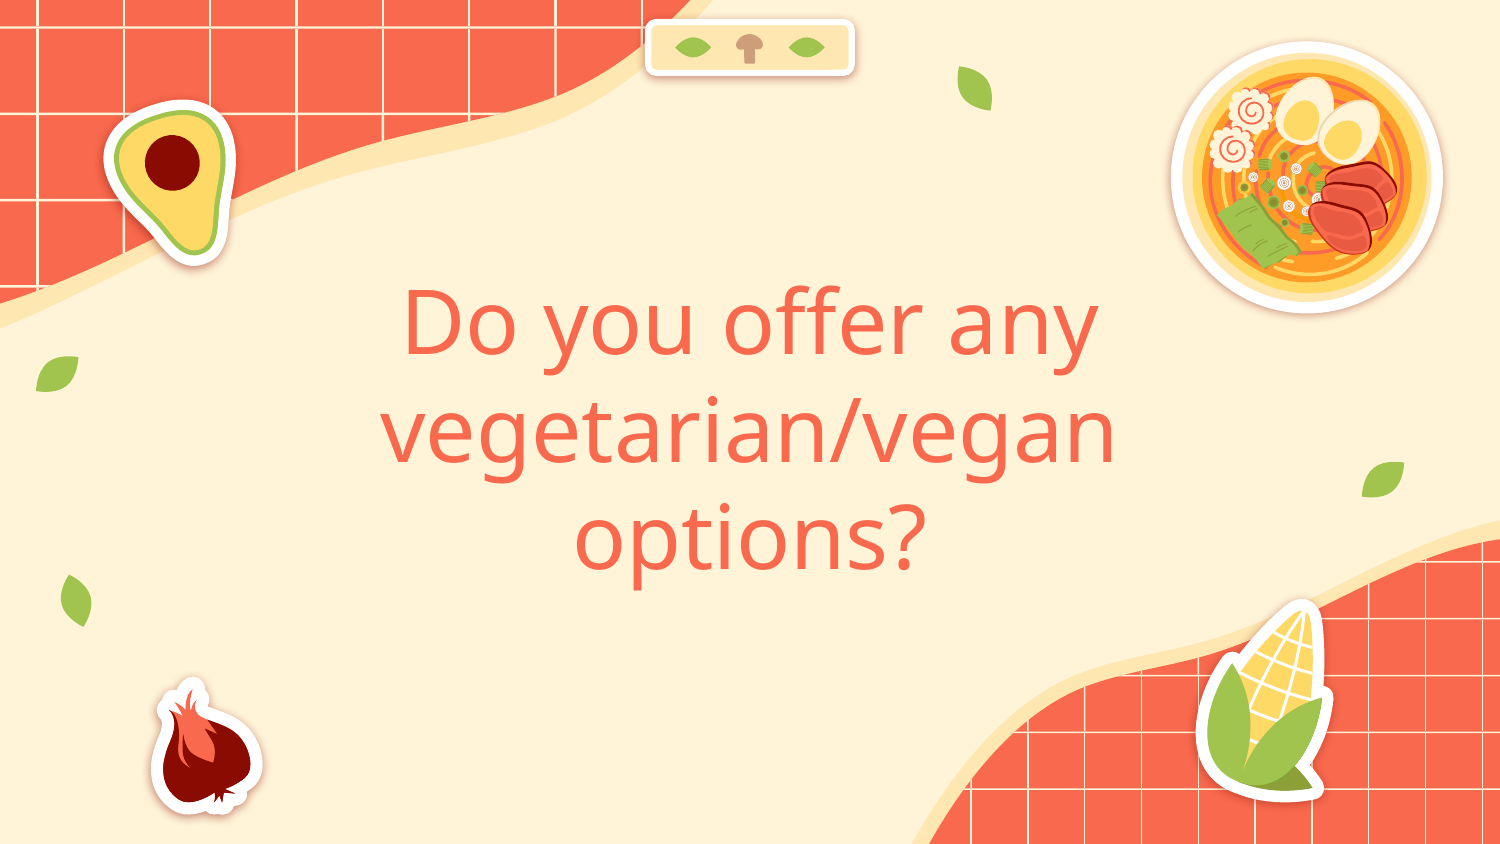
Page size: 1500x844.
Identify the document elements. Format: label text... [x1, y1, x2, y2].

text_box [736, 34, 763, 64]
text_box [648, 21, 852, 73]
text_box [788, 37, 825, 58]
text_box [675, 37, 712, 58]
title Do you offer any vegetarian/vegan options? [344, 357, 1156, 496]
